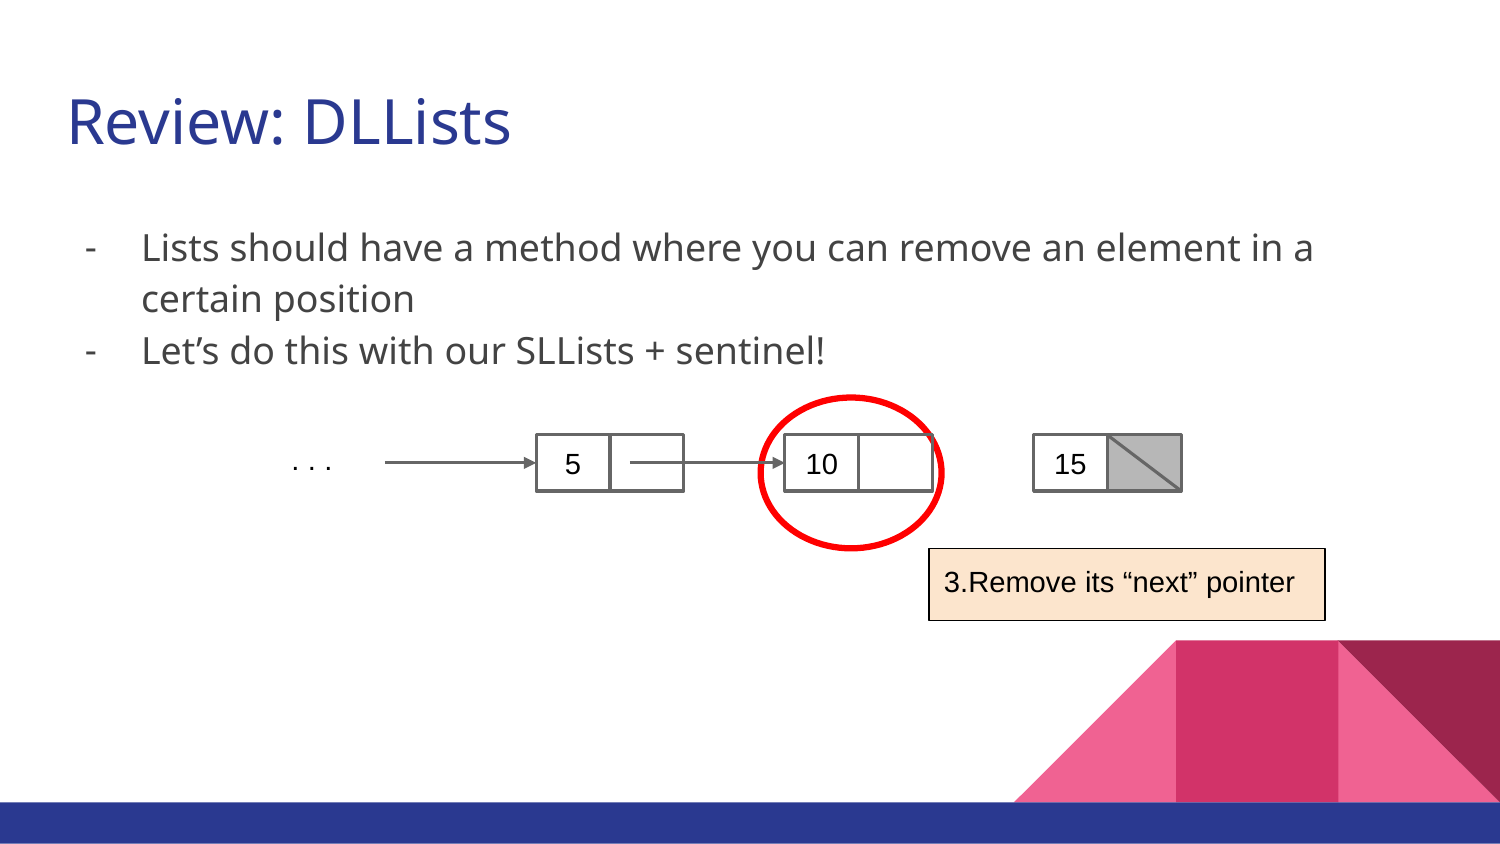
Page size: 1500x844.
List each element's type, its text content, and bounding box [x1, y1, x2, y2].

text_box [774, 397, 928, 433]
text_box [1106, 434, 1182, 492]
text_box . . . [276, 426, 359, 500]
text_box 3.Remove its “next” pointer [929, 548, 1325, 621]
list Lists should have a method where you can remove an element in a certain position Let’s do this with our SLLists + sentinel! [51, 201, 1449, 750]
text_box [767, 501, 936, 549]
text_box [384, 434, 1105, 492]
title Review: DLLists [51, 67, 1449, 167]
